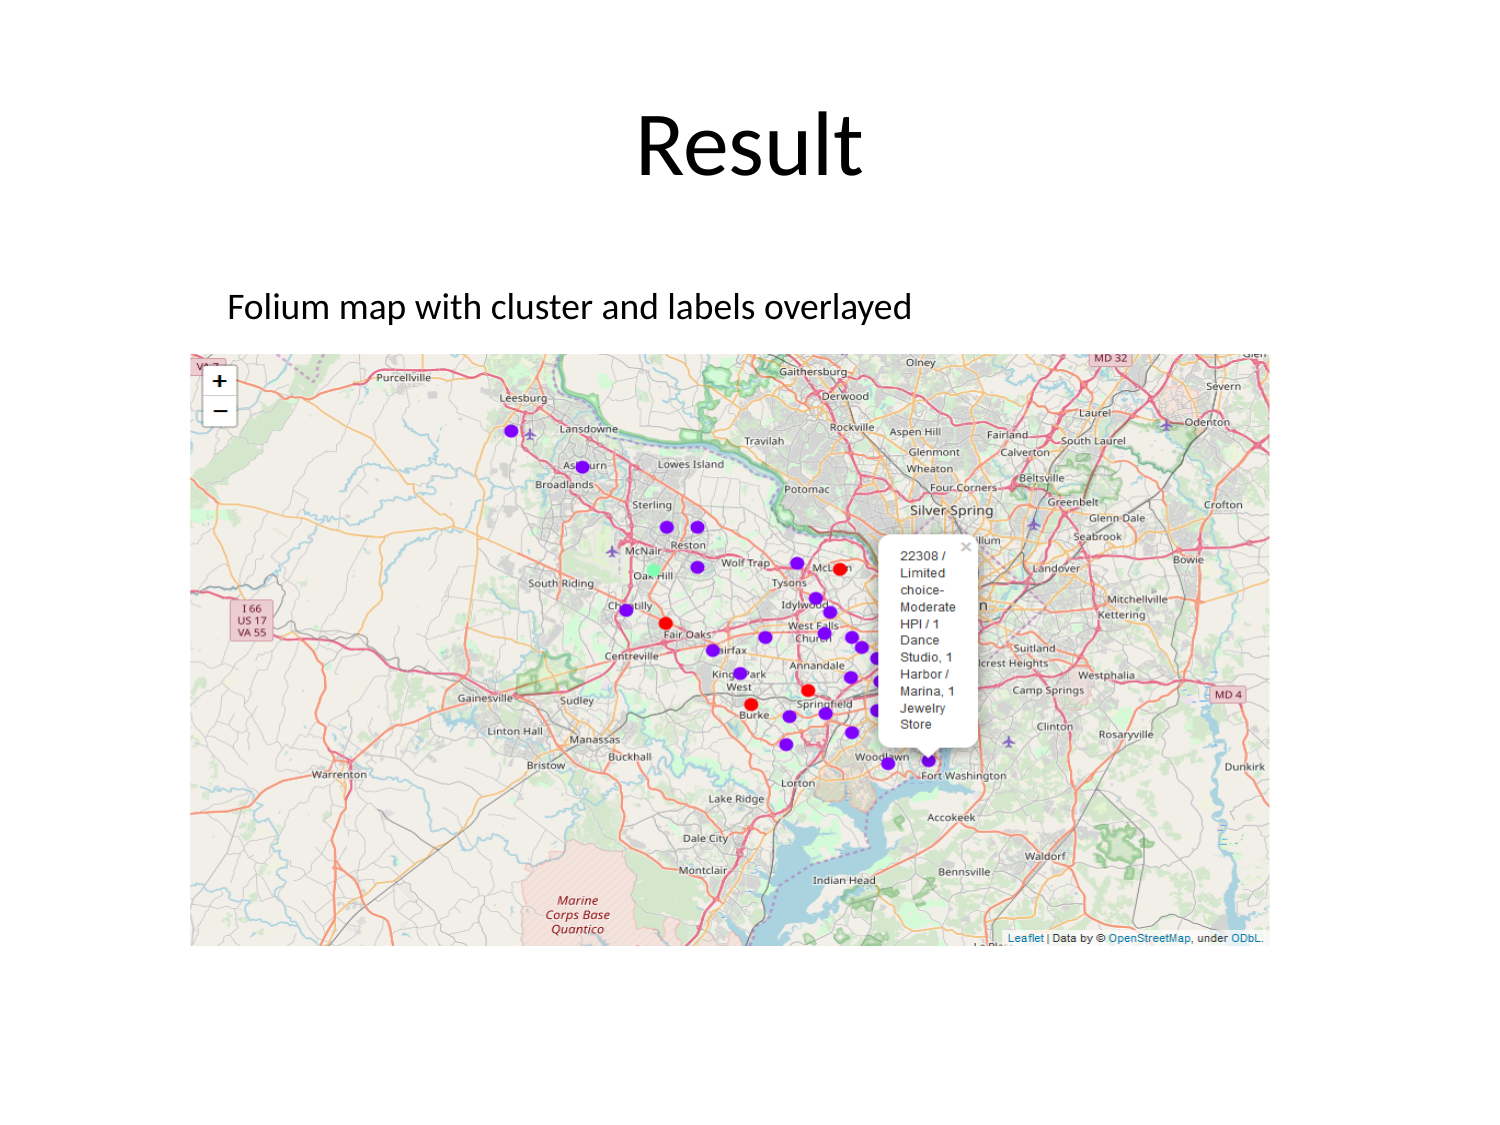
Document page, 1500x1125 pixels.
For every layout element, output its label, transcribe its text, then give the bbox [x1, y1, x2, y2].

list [187, 349, 1276, 951]
title Result [75, 45, 1425, 233]
text_box Folium map with cluster and labels overlayed [212, 274, 1225, 348]
